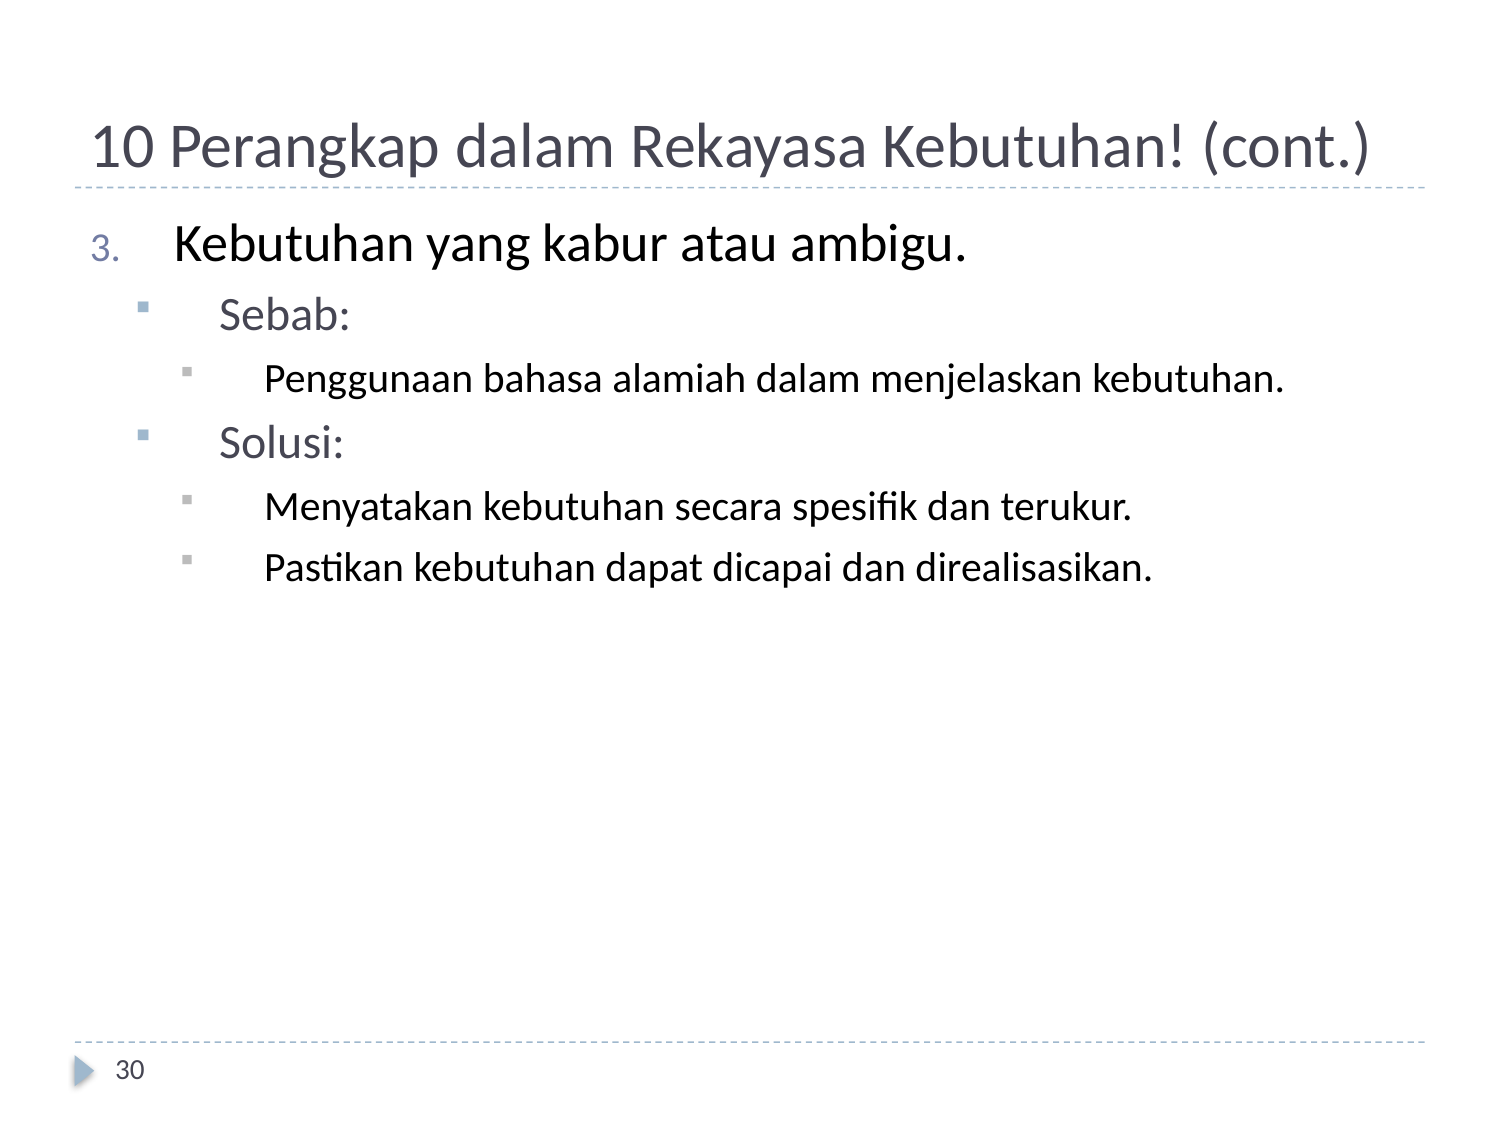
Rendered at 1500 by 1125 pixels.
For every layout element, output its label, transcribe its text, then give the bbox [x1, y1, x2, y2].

title 10 Perangkap dalam Rekayasa Kebutuhan! (cont.) [75, 24, 1425, 188]
list Kebutuhan yang kabur atau ambigu. Sebab: Penggunaan bahasa alamiah dalam menjelaskan kebutuhan. Solusi: Menyatakan kebutuhan secara spesifik dan terukur. Pastikan kebutuhan dapat dicapai dan direalisasikan. [75, 200, 1425, 1010]
slide_number 30 [100, 1042, 426, 1103]
